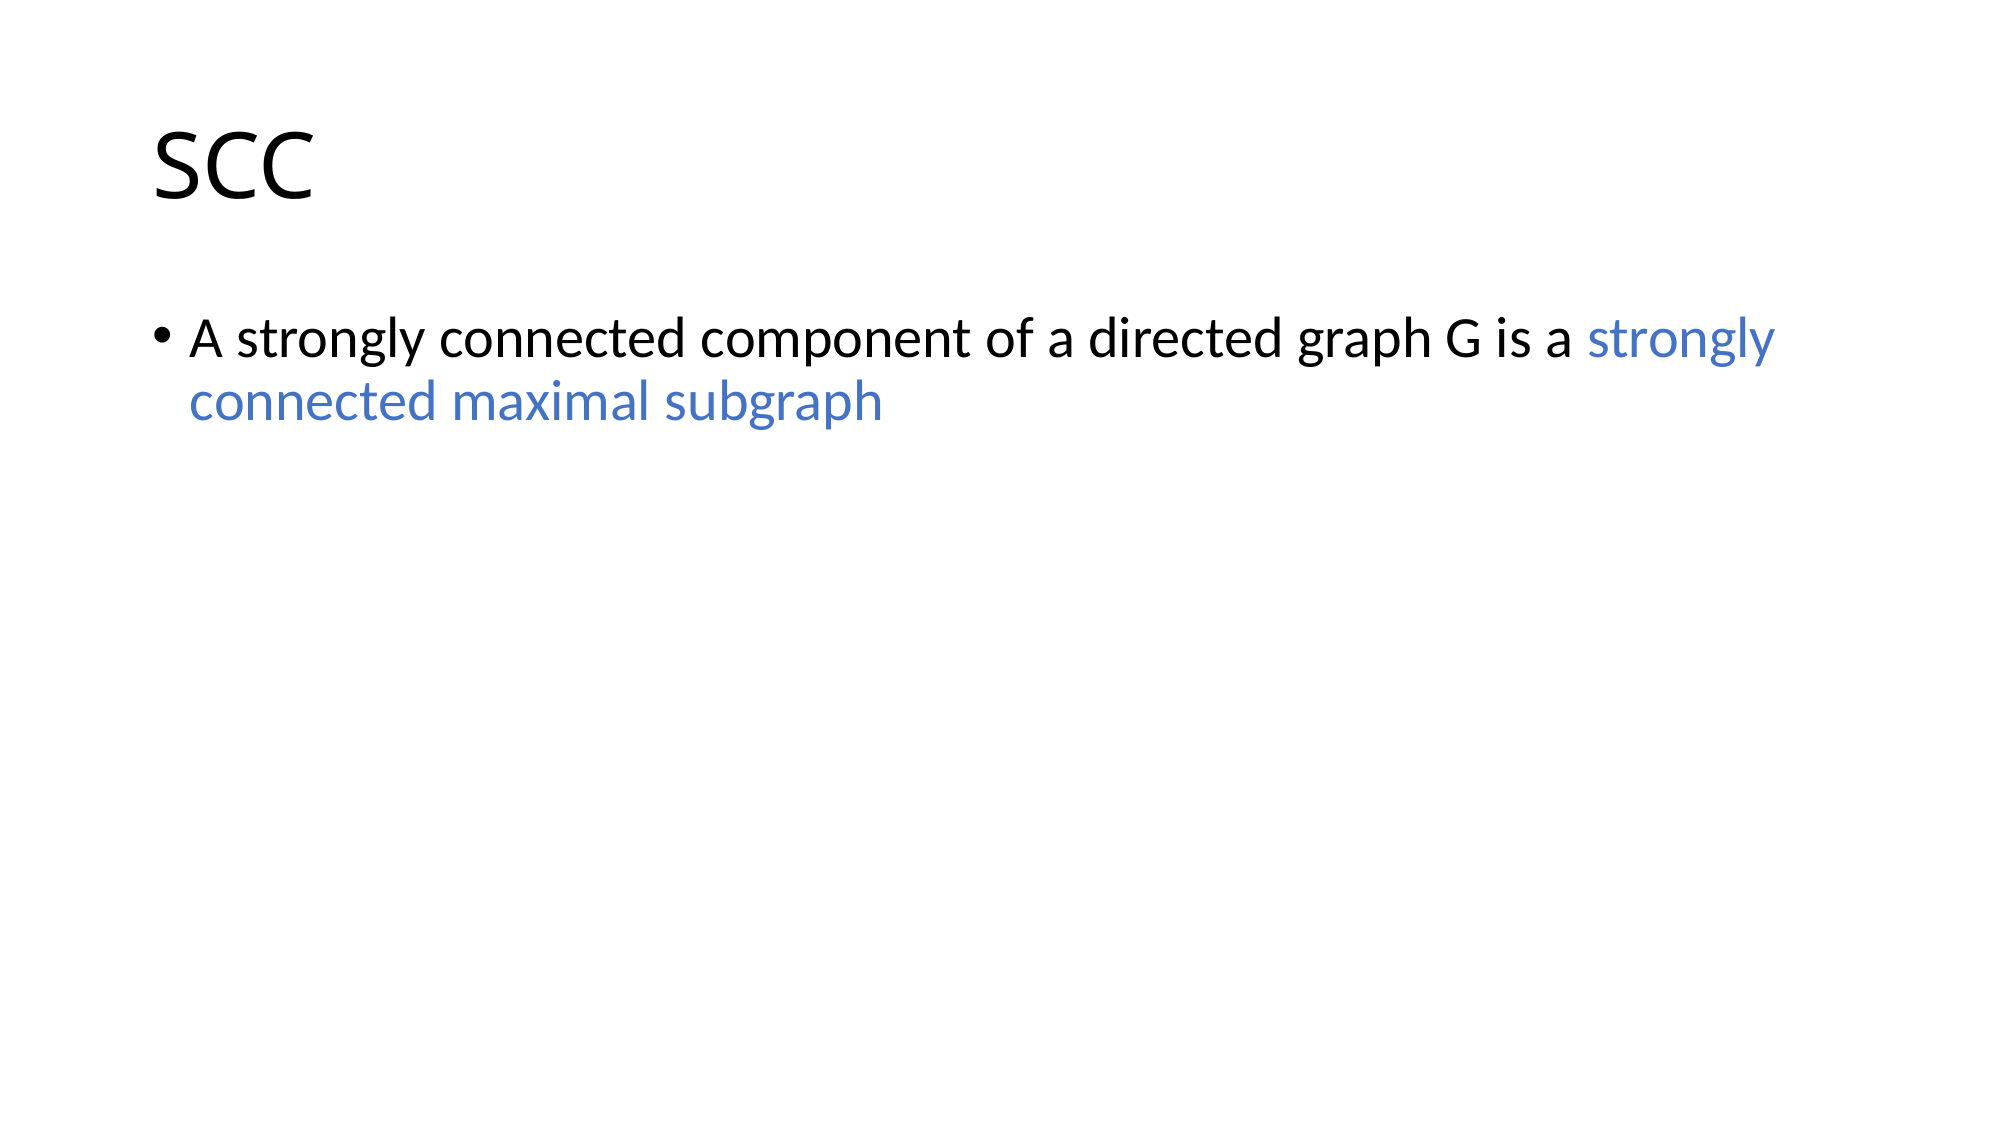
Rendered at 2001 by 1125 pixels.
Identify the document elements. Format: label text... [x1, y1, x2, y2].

title SCC [137, 59, 1863, 278]
list A strongly connected component of a directed graph G is a strongly connected maximal subgraph [137, 299, 1863, 1014]
